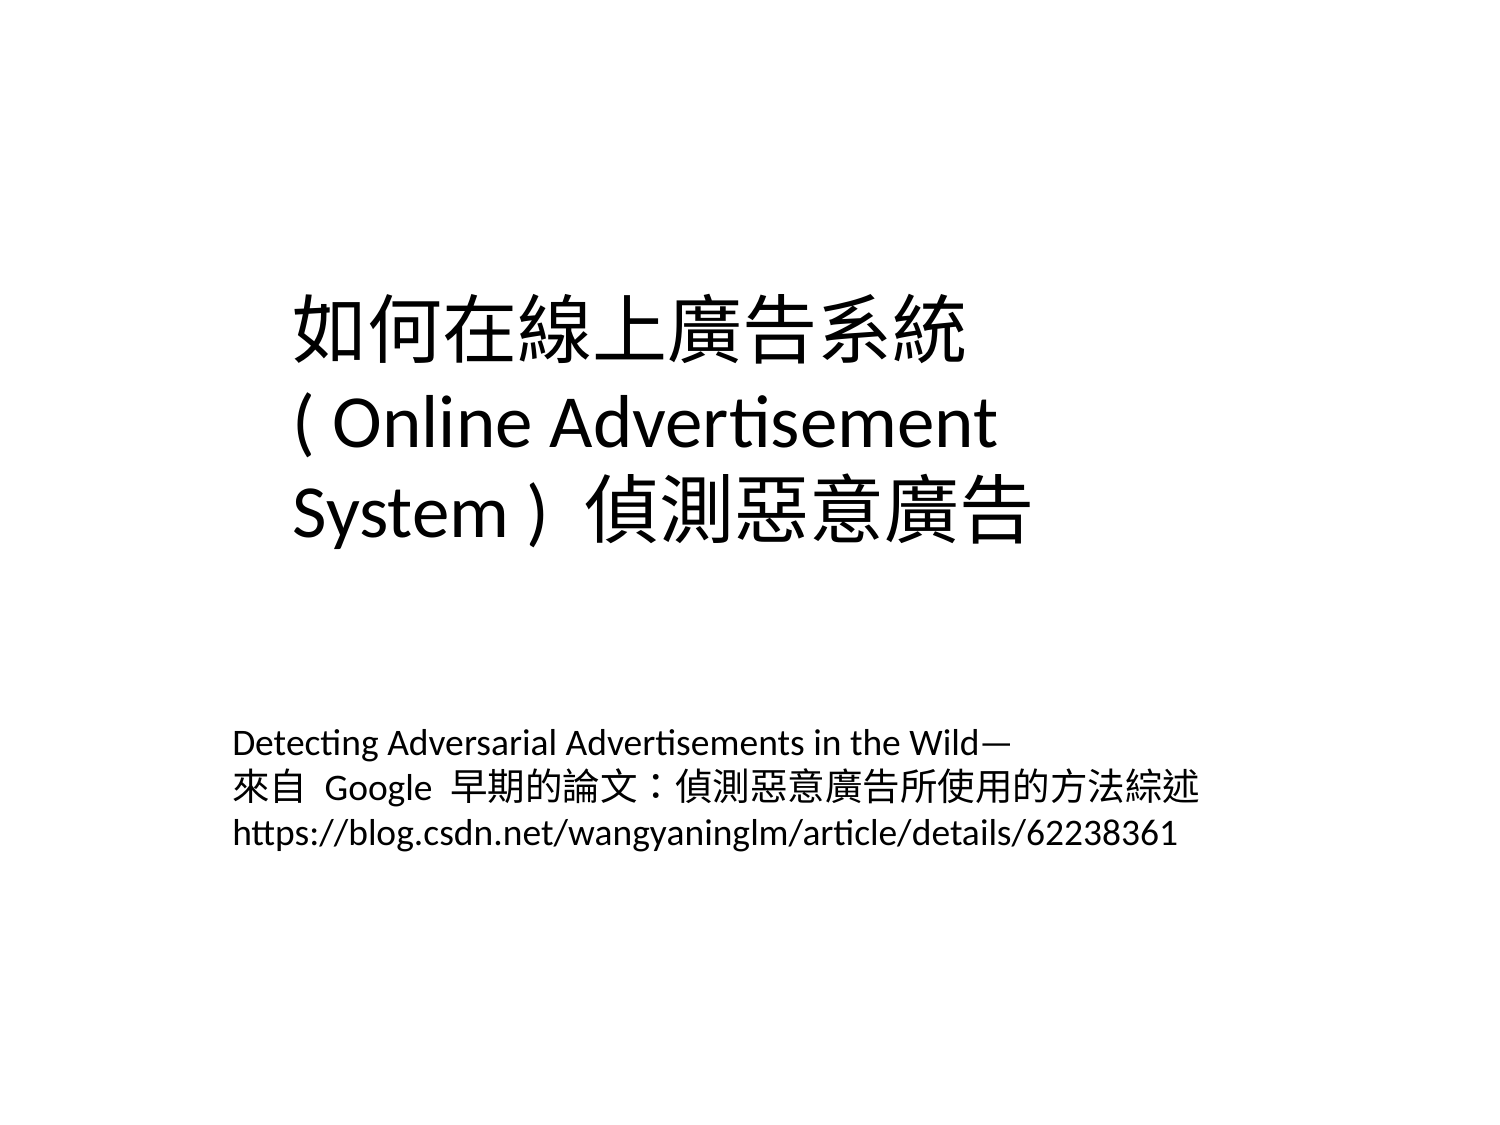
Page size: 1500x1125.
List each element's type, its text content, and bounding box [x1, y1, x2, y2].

text_box 如何在線上廣告系統 ( Online Advertisement System ) 偵測惡意廣告 [278, 274, 1110, 560]
text_box Detecting Adversarial Advertisements in the Wild— 來自 Google 早期的論文：偵測惡意廣告所使用的方法綜述 https://blog.csdn.net/wangyaninglm/article/details/62238361 [217, 710, 1260, 861]
